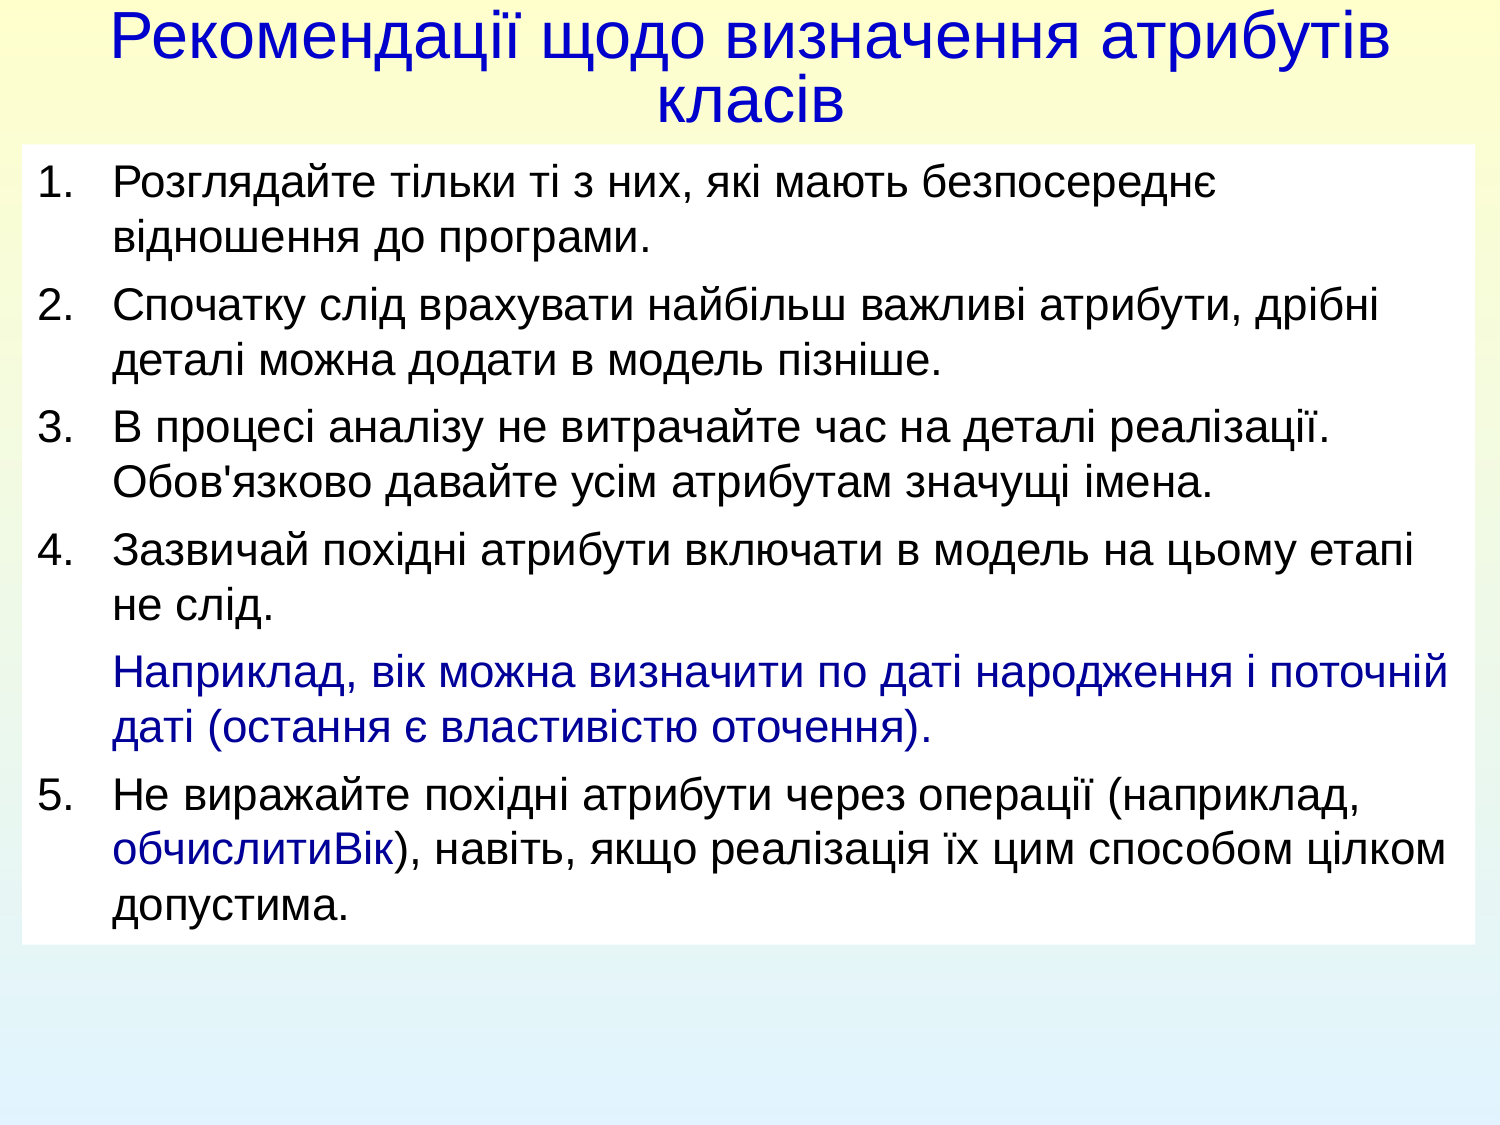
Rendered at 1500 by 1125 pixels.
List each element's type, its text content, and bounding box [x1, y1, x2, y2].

text_box Рекомендації щодо визначення атрибутів класів [1, 0, 1500, 143]
text_box Розглядайте тільки ті з них, які мають безпосереднє відношення до програми. Спочатку слід врахувати найбільш важливі атрибути, дрібні деталі можна додати в модель пізніше. В процесі аналізу не витрачайте час на деталі реалізації. Обов'язково давайте усім атрибутам значущі імена. Зазвичай похідні атрибути включати в модель на цьому етапі не слід. Наприклад, вік можна визначити по даті народження і поточній даті (остання є властивістю оточення). Не виражайте похідні атрибути через операції (наприклад, обчислитиВік), навіть, якщо реалізація їх цим способом цілком допустима. [22, 144, 1476, 945]
